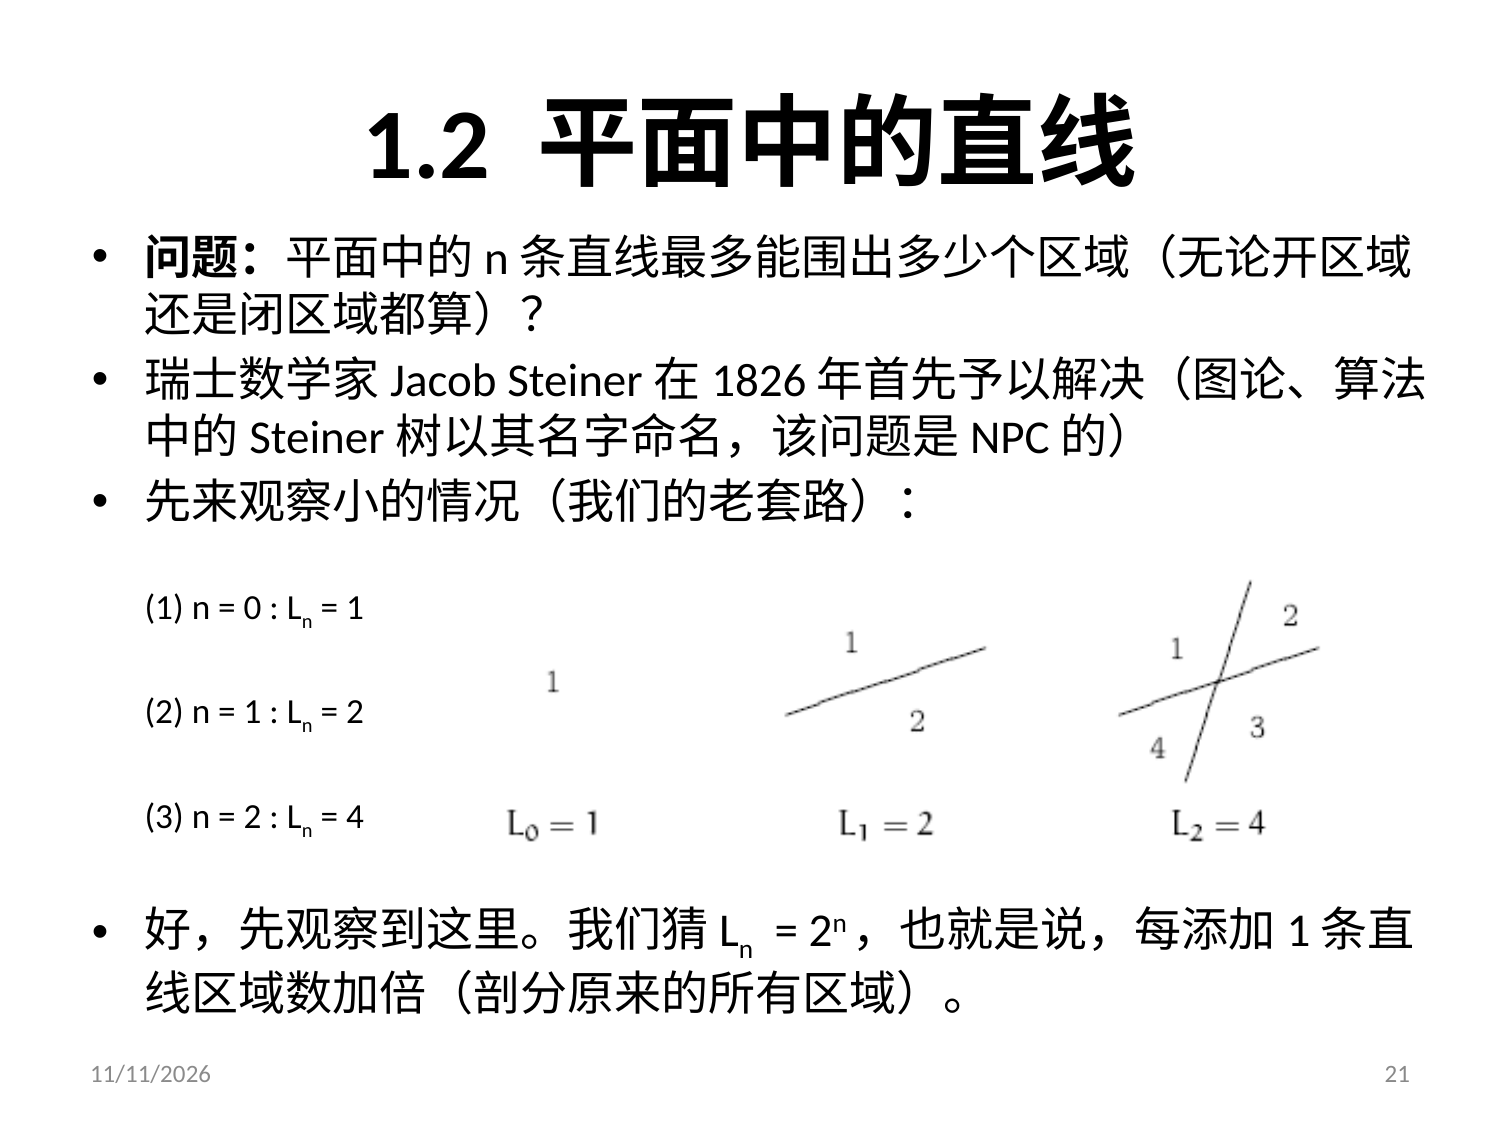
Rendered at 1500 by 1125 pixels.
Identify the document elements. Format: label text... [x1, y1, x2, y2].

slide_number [75, 1042, 425, 1103]
list 问题：平面中的n条直线最多能围出多少个区域（无论开区域还是闭区域都算）？ 瑞士数学家Jacob Steiner在1826年首先予以解决（图论、算法中的Steiner树以其名字命名，该问题是NPC的） 先来观察小的情况（我们的老套路）： (1) n = 0 : Ln = 1 (2) n = 1 : Ln = 2 (3) n = 2 : Ln = 4 好，先观察到这里。我们猜Ln = 2n，也就是说，每添加1条直线区域数加倍（剖分原来的所有区域）。 [76, 220, 1447, 1036]
slide_number 21 [1074, 1042, 1425, 1103]
picture [466, 562, 1341, 855]
title 1.2 平面中的直线 [75, 45, 1425, 233]
